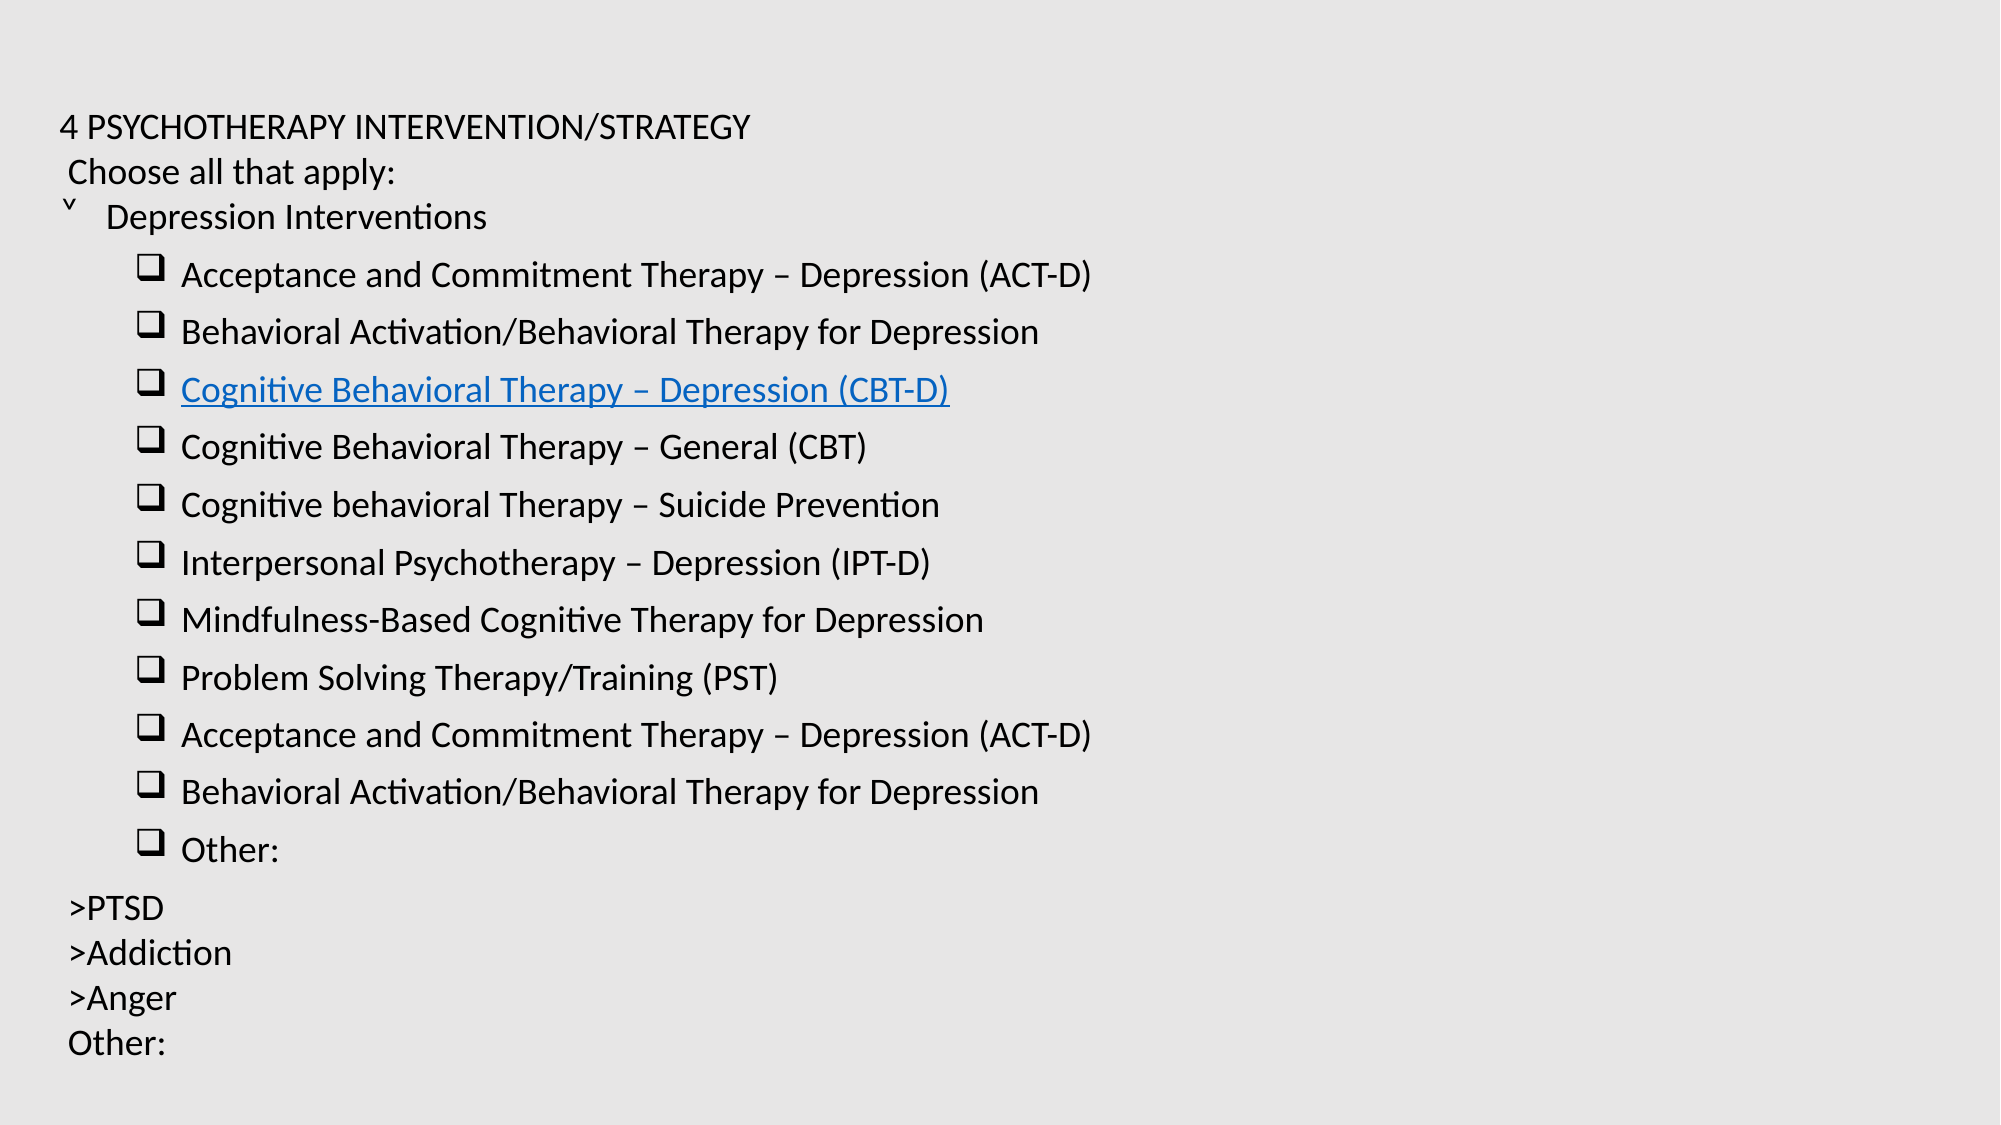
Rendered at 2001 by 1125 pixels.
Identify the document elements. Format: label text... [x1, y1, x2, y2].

text_box 4 PSYCHOTHERAPY INTERVENTION/STRATEGY Choose all that apply: Depression Interventions Acceptance and Commitment Therapy – Depression (ACT-D) Behavioral Activation/Behavioral Therapy for Depression Cognitive Behavioral Therapy – Depression (CBT-D) Cognitive Behavioral Therapy – General (CBT) Cognitive behavioral Therapy – Suicide Prevention Interpersonal Psychotherapy – Depression (IPT-D) Mindfulness-Based Cognitive Therapy for Depression Problem Solving Therapy/Training (PST) Acceptance and Commitment Therapy – Depression (ACT-D) Behavioral Activation/Behavioral Therapy for Depression Other: >PTSD >Addiction >Anger Other: [44, 94, 1956, 1115]
